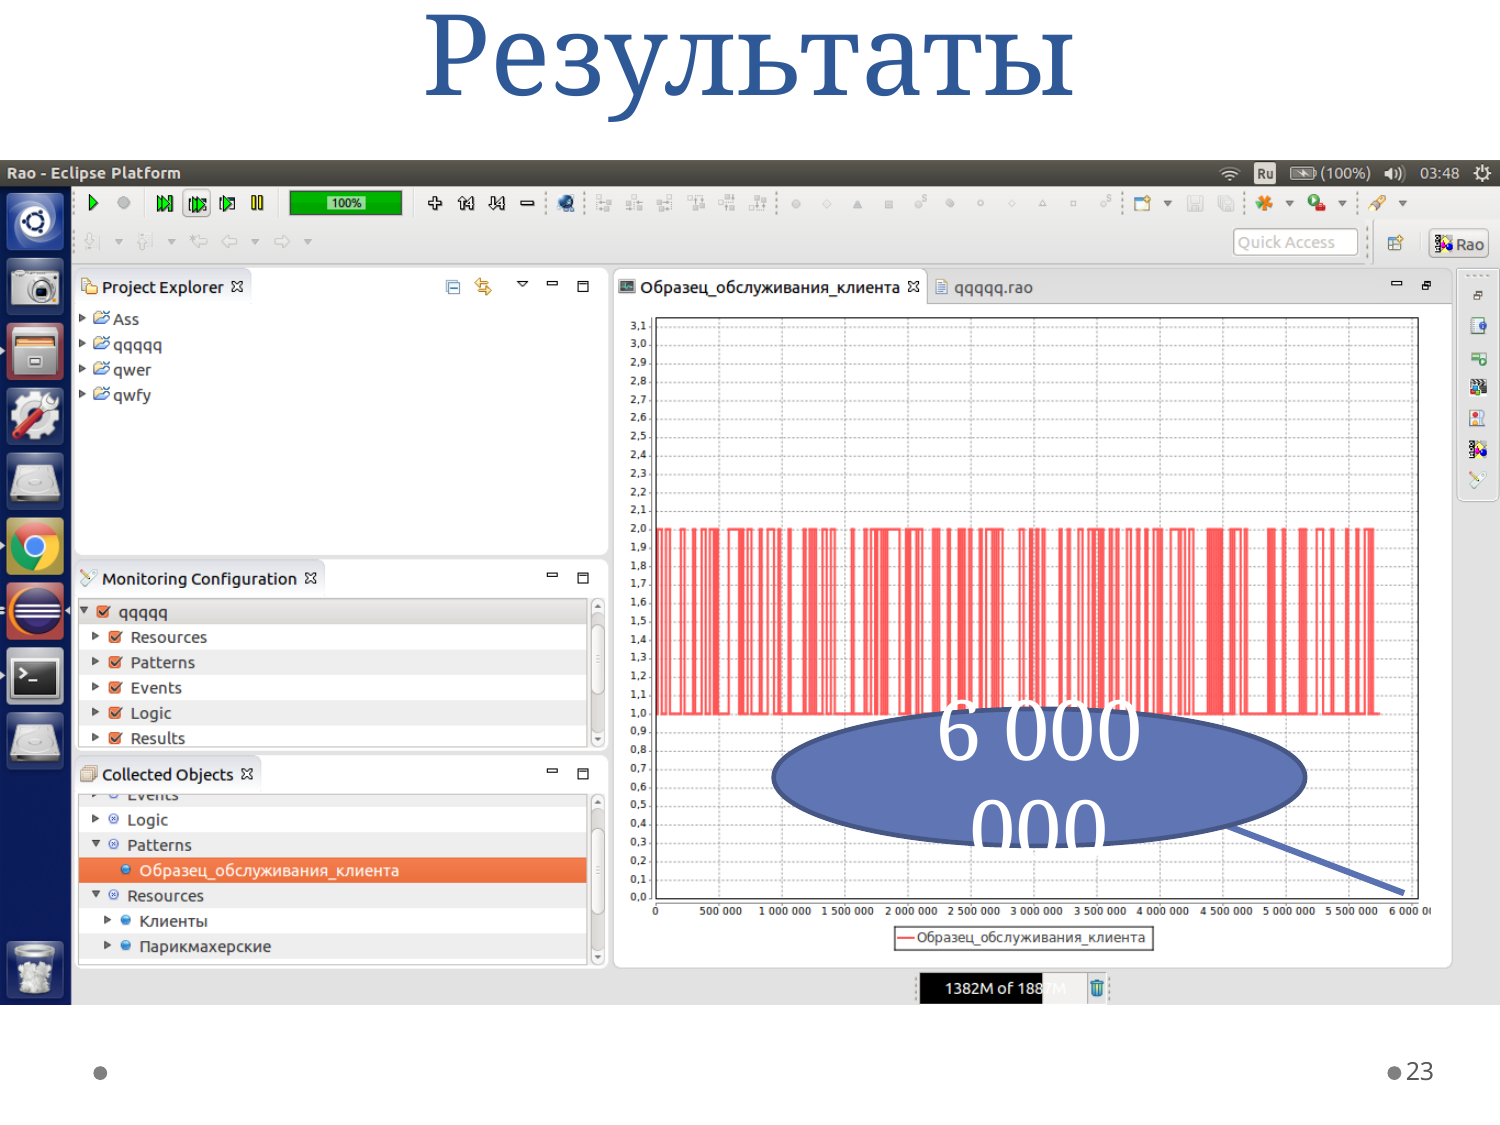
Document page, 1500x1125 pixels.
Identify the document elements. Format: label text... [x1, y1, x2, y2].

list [0, 160, 1500, 1005]
title Результаты [75, 0, 1426, 126]
slide_number 23 [1401, 1042, 1494, 1103]
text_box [1227, 825, 1405, 894]
